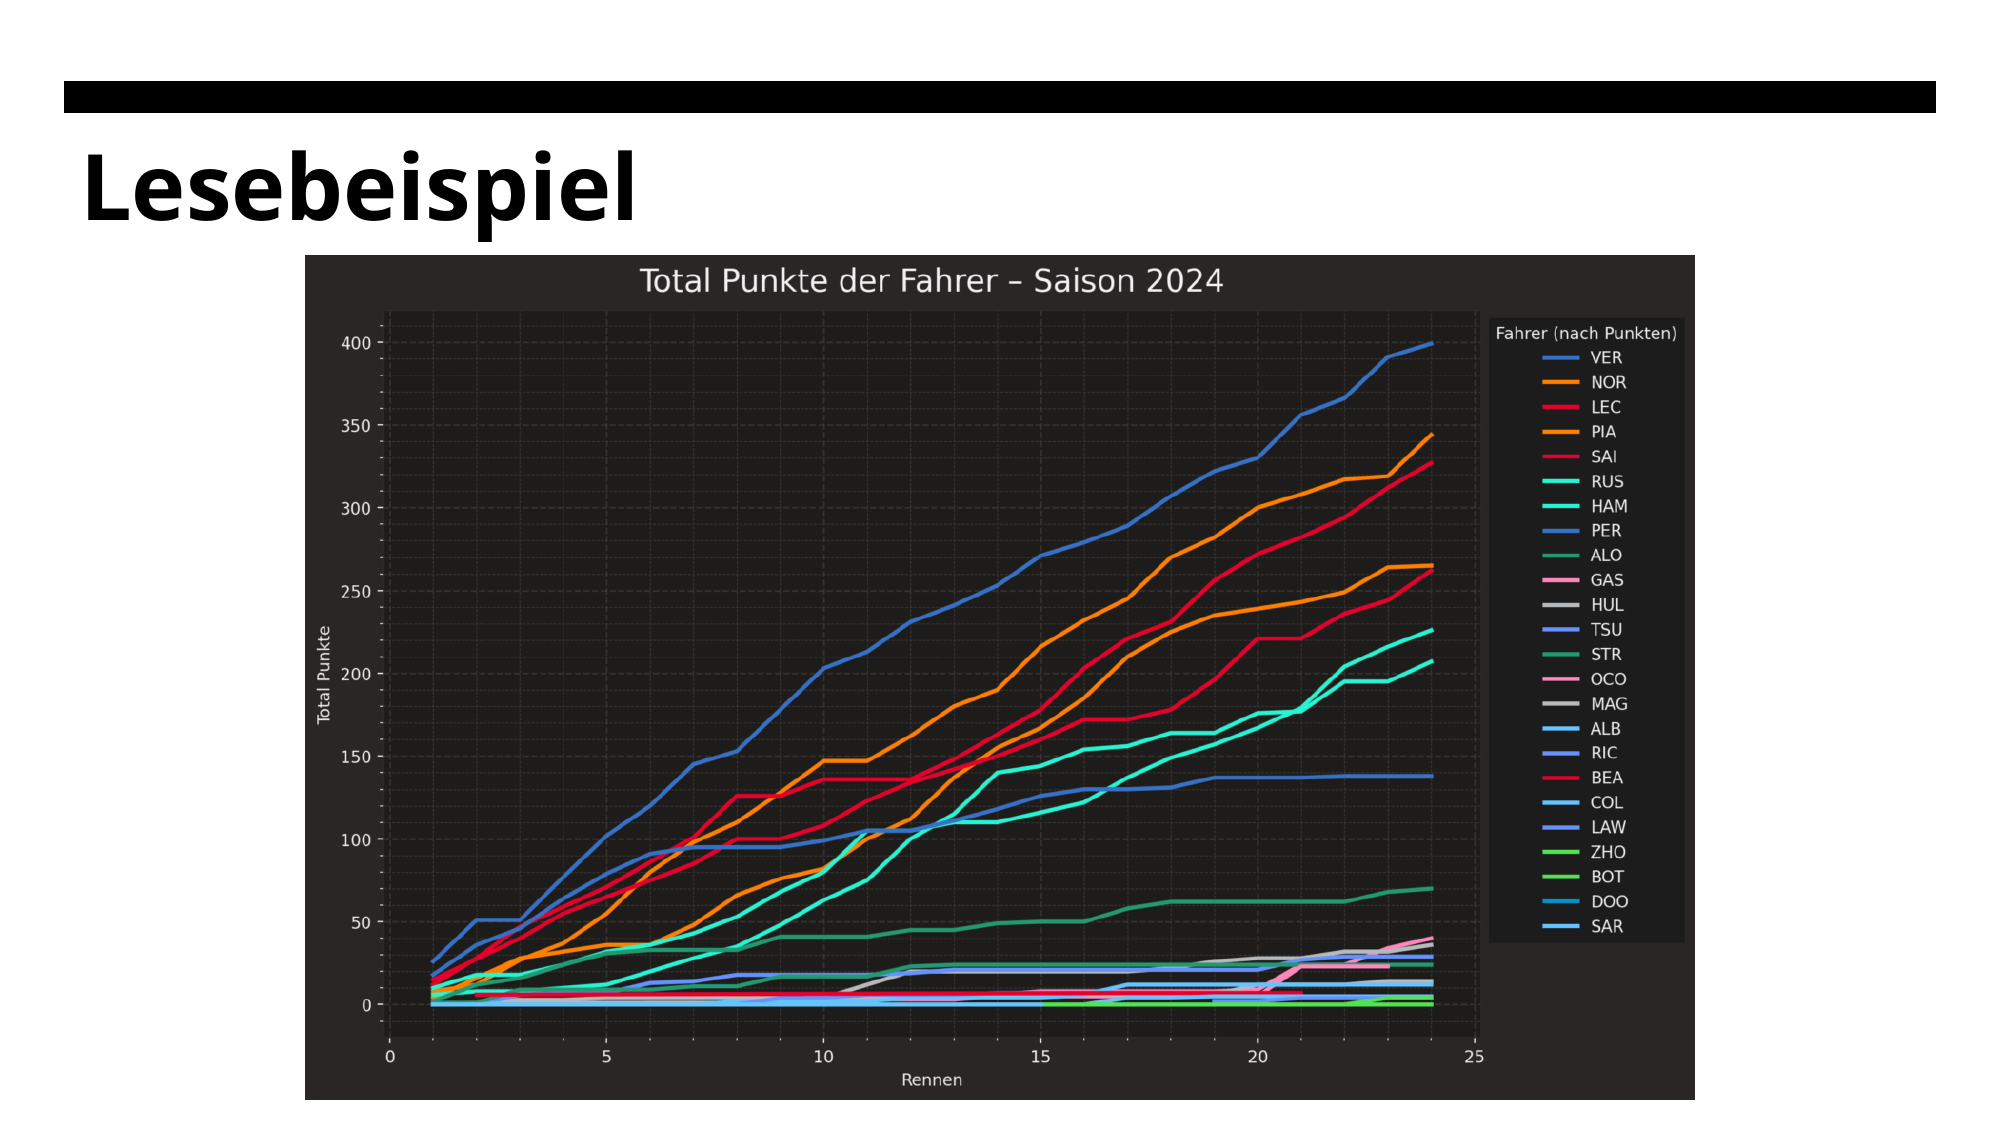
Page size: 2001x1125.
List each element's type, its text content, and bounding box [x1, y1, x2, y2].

text_box [64, 81, 1936, 113]
title Lesebeispiel [65, 113, 1791, 300]
picture [304, 255, 1696, 1101]
